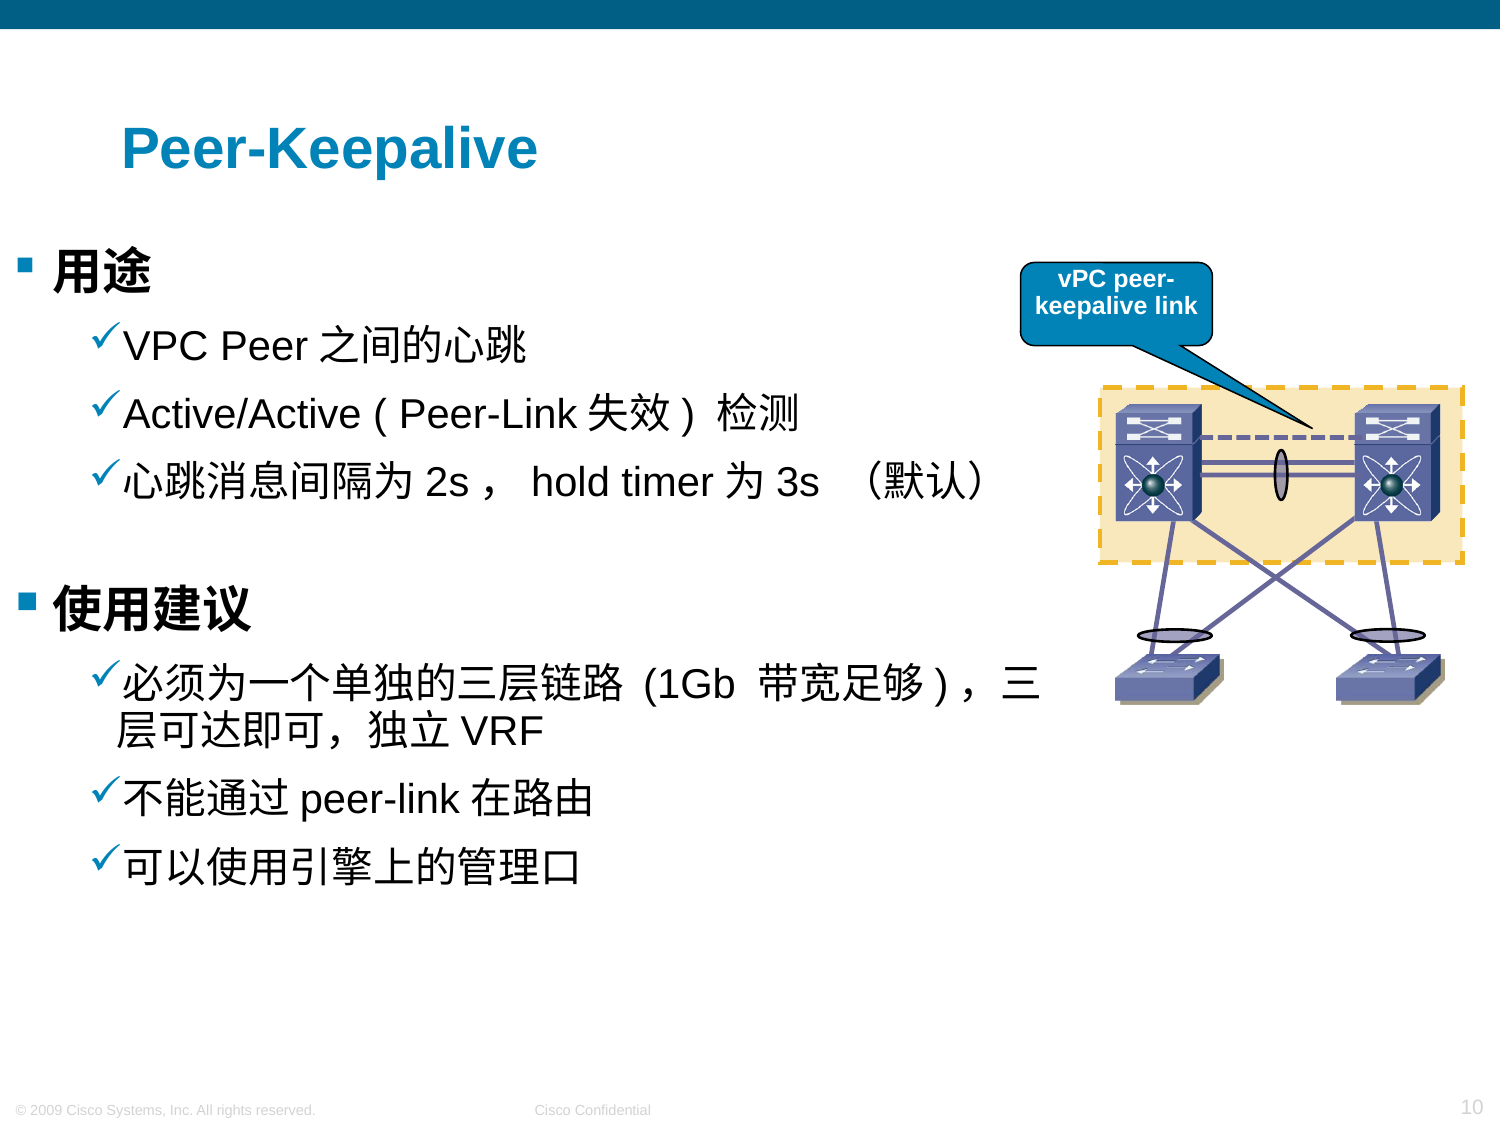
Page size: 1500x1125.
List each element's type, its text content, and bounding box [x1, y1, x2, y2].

picture [1111, 399, 1211, 531]
text_box [1099, 387, 1463, 563]
picture [1336, 654, 1445, 705]
text_box [1137, 629, 1212, 642]
text_box vPC peer-keepalive link [1020, 262, 1313, 429]
text_box [1274, 450, 1288, 501]
text_box [1351, 629, 1425, 642]
list 用途 VPC Peer之间的心跳 Active/Active ( Peer-Link失效) 检测 心跳消息间隔为2s，hold timer为3s （默认） 使用建议 必须为一个单独的三层链路 (1Gb 带宽足够)，三层可达即可，独立VRF 不能通过peer-link在路由 可以使用引擎上的管理口 [0, 237, 1088, 988]
picture [1349, 399, 1450, 531]
picture [1115, 654, 1225, 705]
title Peer-Keepalive [107, 49, 1444, 188]
